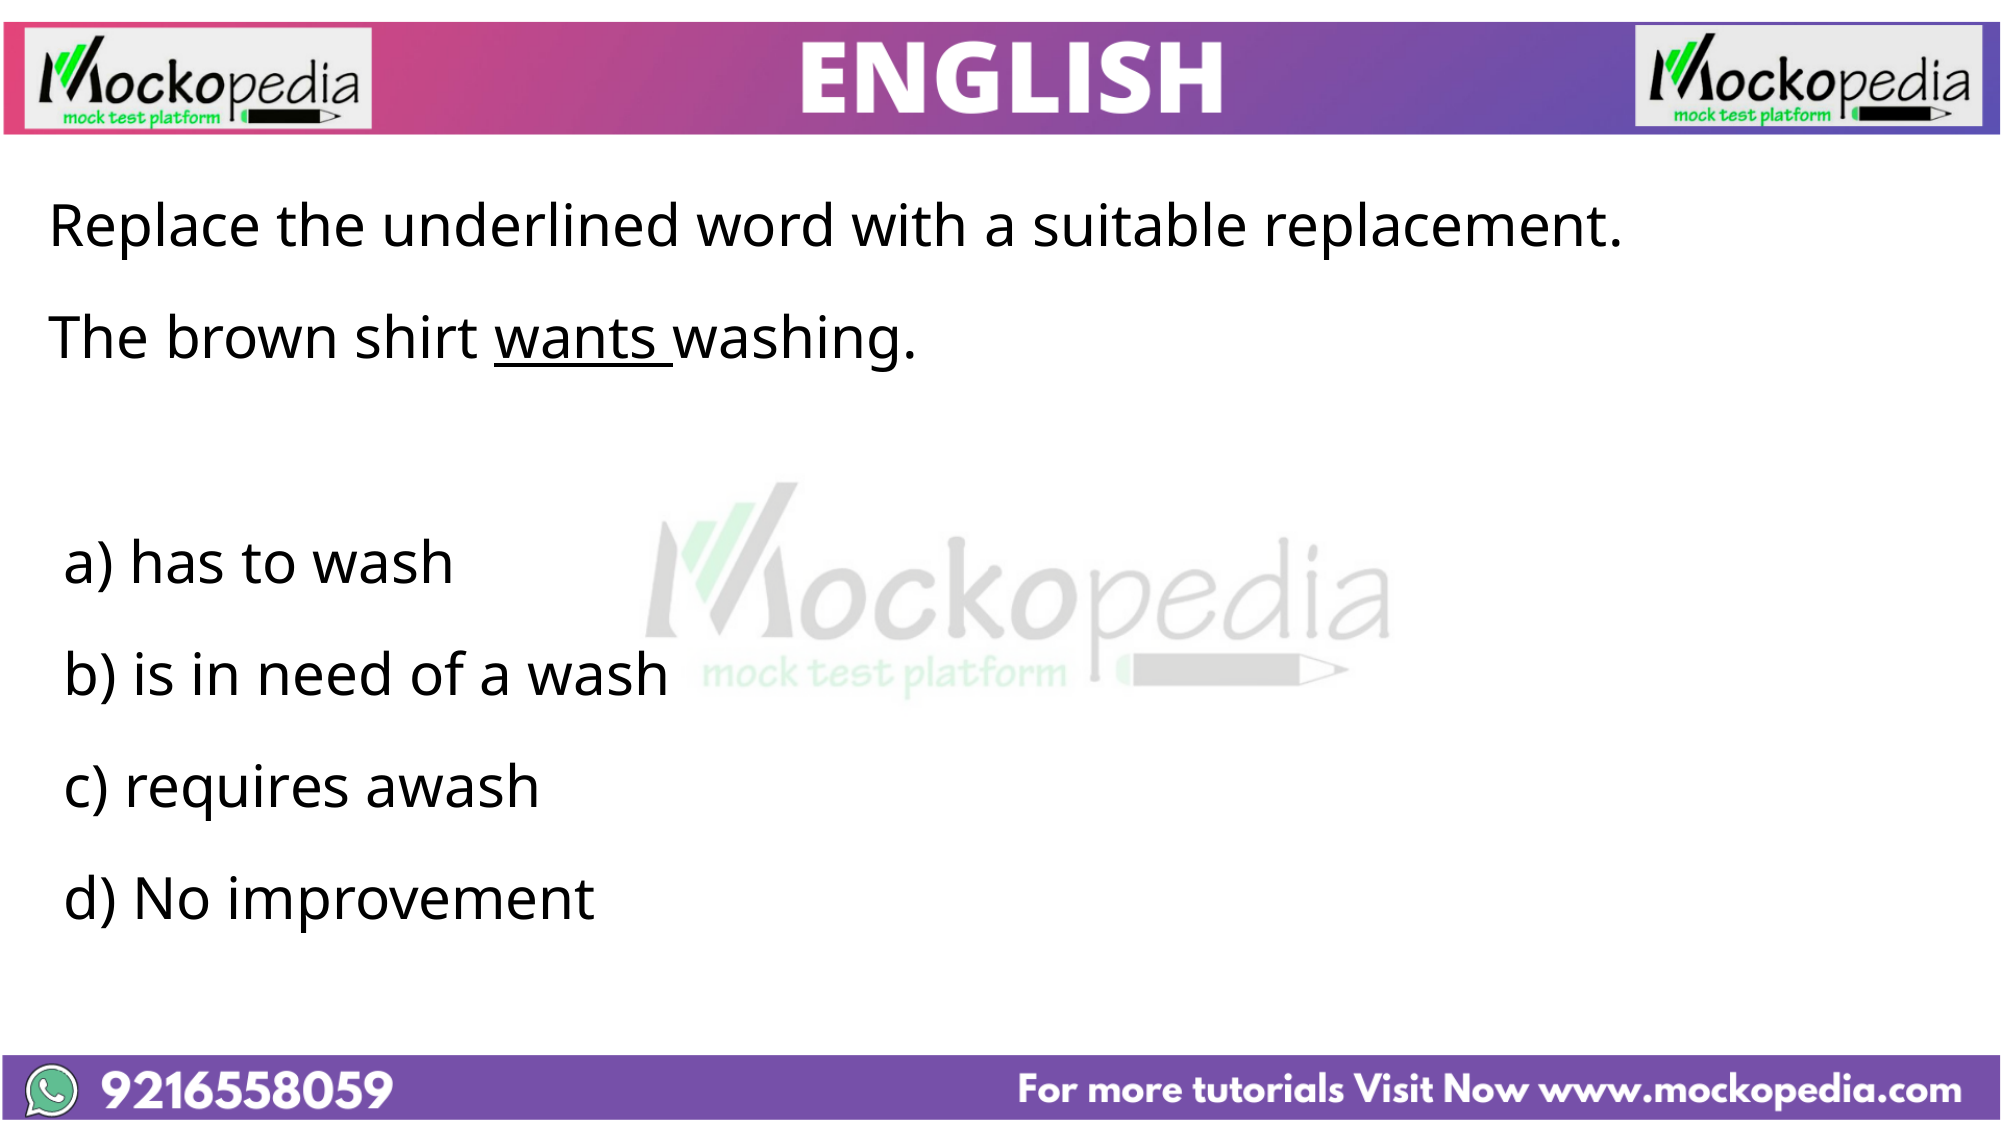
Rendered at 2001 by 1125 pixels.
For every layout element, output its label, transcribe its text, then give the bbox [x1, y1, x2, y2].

list Replace the underlined word with a suitable replacement. The brown shirt wants washing. a) has to wash b) is in need of a wash c) requires awash d) No improvement [33, 175, 1959, 1053]
picture [0, 0, 2001, 1125]
